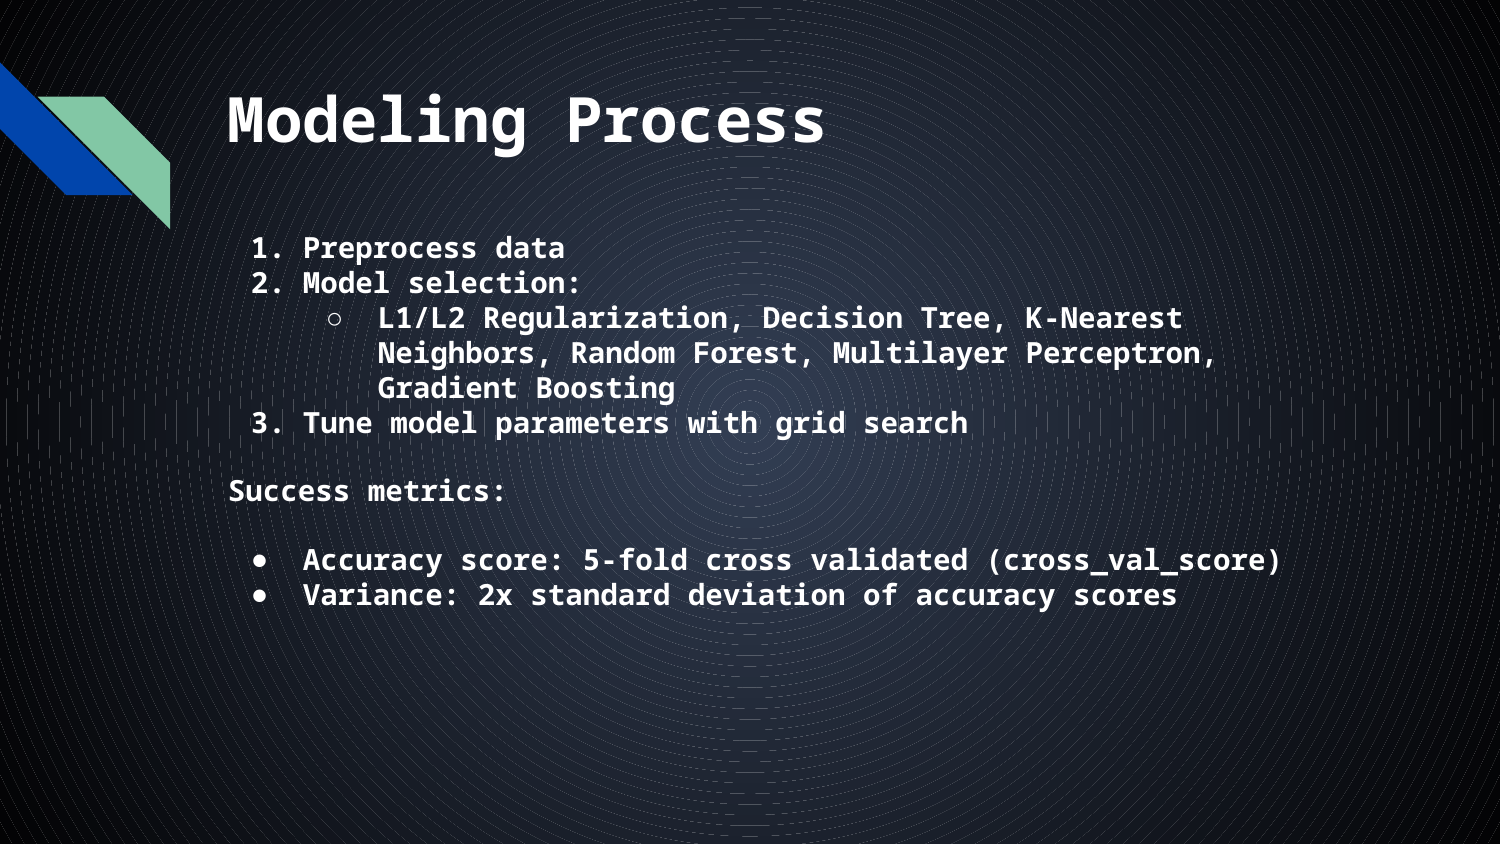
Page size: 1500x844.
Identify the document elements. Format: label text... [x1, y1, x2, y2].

title Modeling Process [212, 64, 1368, 214]
list Preprocess data Model selection: L1/L2 Regularization, Decision Tree, K-Nearest Neighbors, Random Forest, Multilayer Perceptron, Gradient Boosting Tune model parameters with grid search Success metrics: Accuracy score: 5-fold cross validated (cross_val_score) Variance: 2x standard deviation of accuracy scores [212, 214, 1368, 693]
